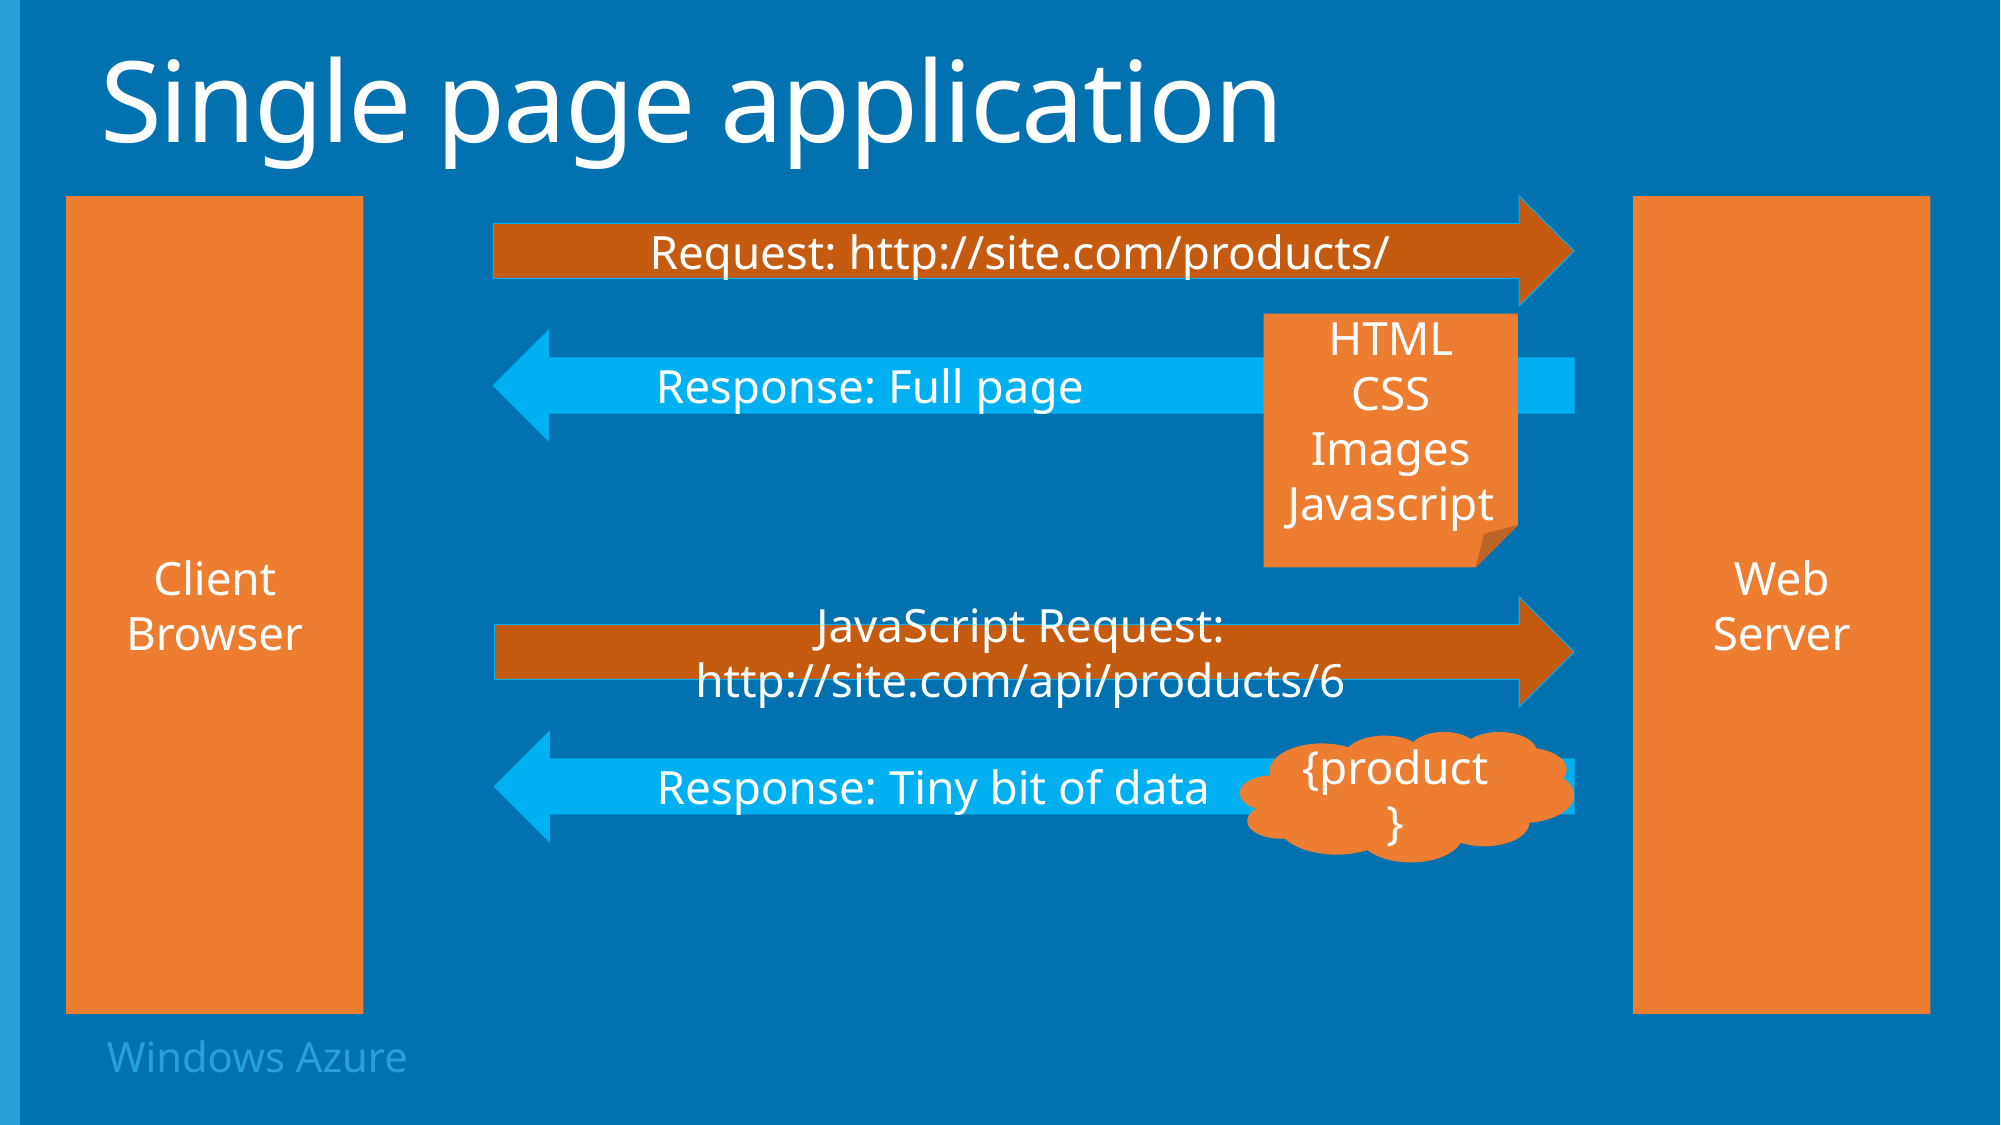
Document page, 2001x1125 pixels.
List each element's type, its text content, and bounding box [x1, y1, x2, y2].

text_box JavaScript Request: http://site.com/api/products/6 [493, 595, 1575, 709]
text_box Client Browser [66, 195, 364, 1014]
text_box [494, 731, 1575, 863]
text_box Web Server [1633, 195, 1931, 1014]
text_box Single page application [85, 37, 1915, 161]
text_box Request: http://site.com/products/ [492, 194, 1575, 308]
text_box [493, 313, 1575, 568]
